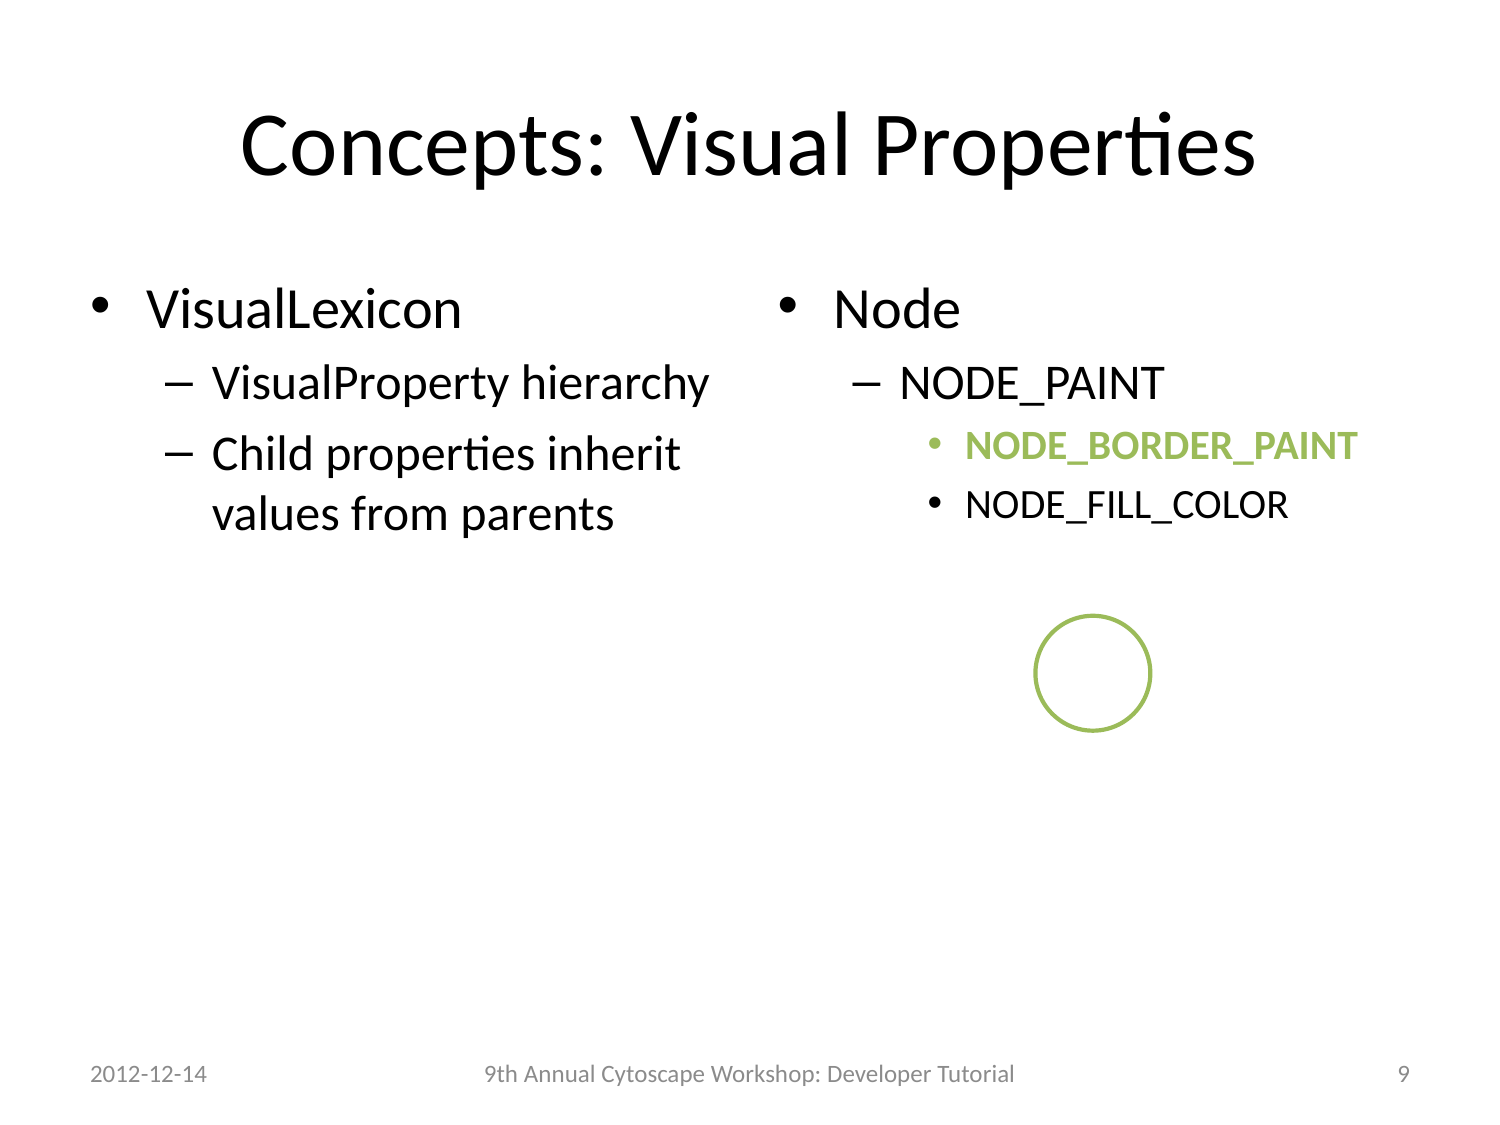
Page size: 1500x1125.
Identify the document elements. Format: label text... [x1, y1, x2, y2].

title Concepts: Visual Properties [75, 45, 1425, 233]
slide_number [75, 1042, 425, 1103]
text_box [1033, 613, 1153, 733]
list Node NODE_PAINT NODE_BORDER_PAINT NODE_FILL_COLOR [762, 262, 1425, 1005]
footer 9th Annual Cytoscape Workshop: Developer Tutorial [425, 1042, 1074, 1103]
list VisualLexicon VisualProperty hierarchy Child properties inherit values from parents [75, 262, 738, 1005]
slide_number 9 [1074, 1042, 1425, 1103]
